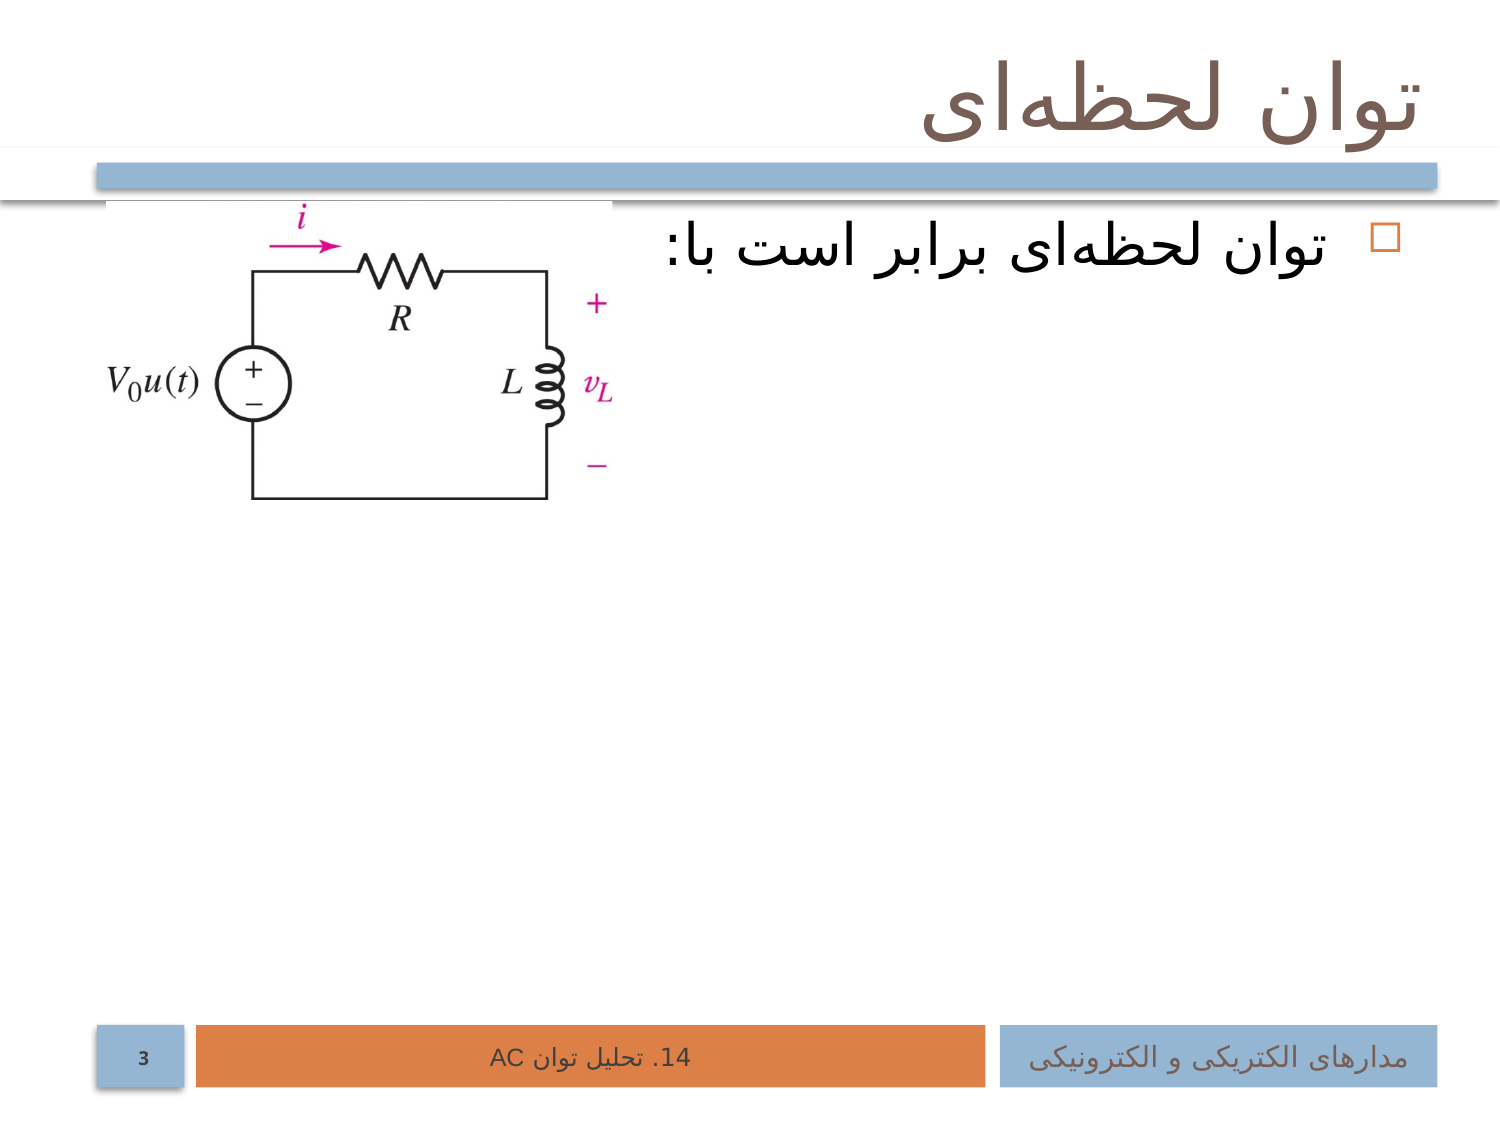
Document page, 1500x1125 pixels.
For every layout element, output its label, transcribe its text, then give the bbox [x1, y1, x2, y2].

slide_number 3 [99, 1038, 188, 1079]
footer 14. تحلیل توان AC [196, 1025, 986, 1088]
picture [105, 201, 613, 501]
title توان لحظه‌ای [100, 37, 1438, 150]
slide_number مدارهای الکتریکی و الکترونیکی [999, 1025, 1438, 1088]
